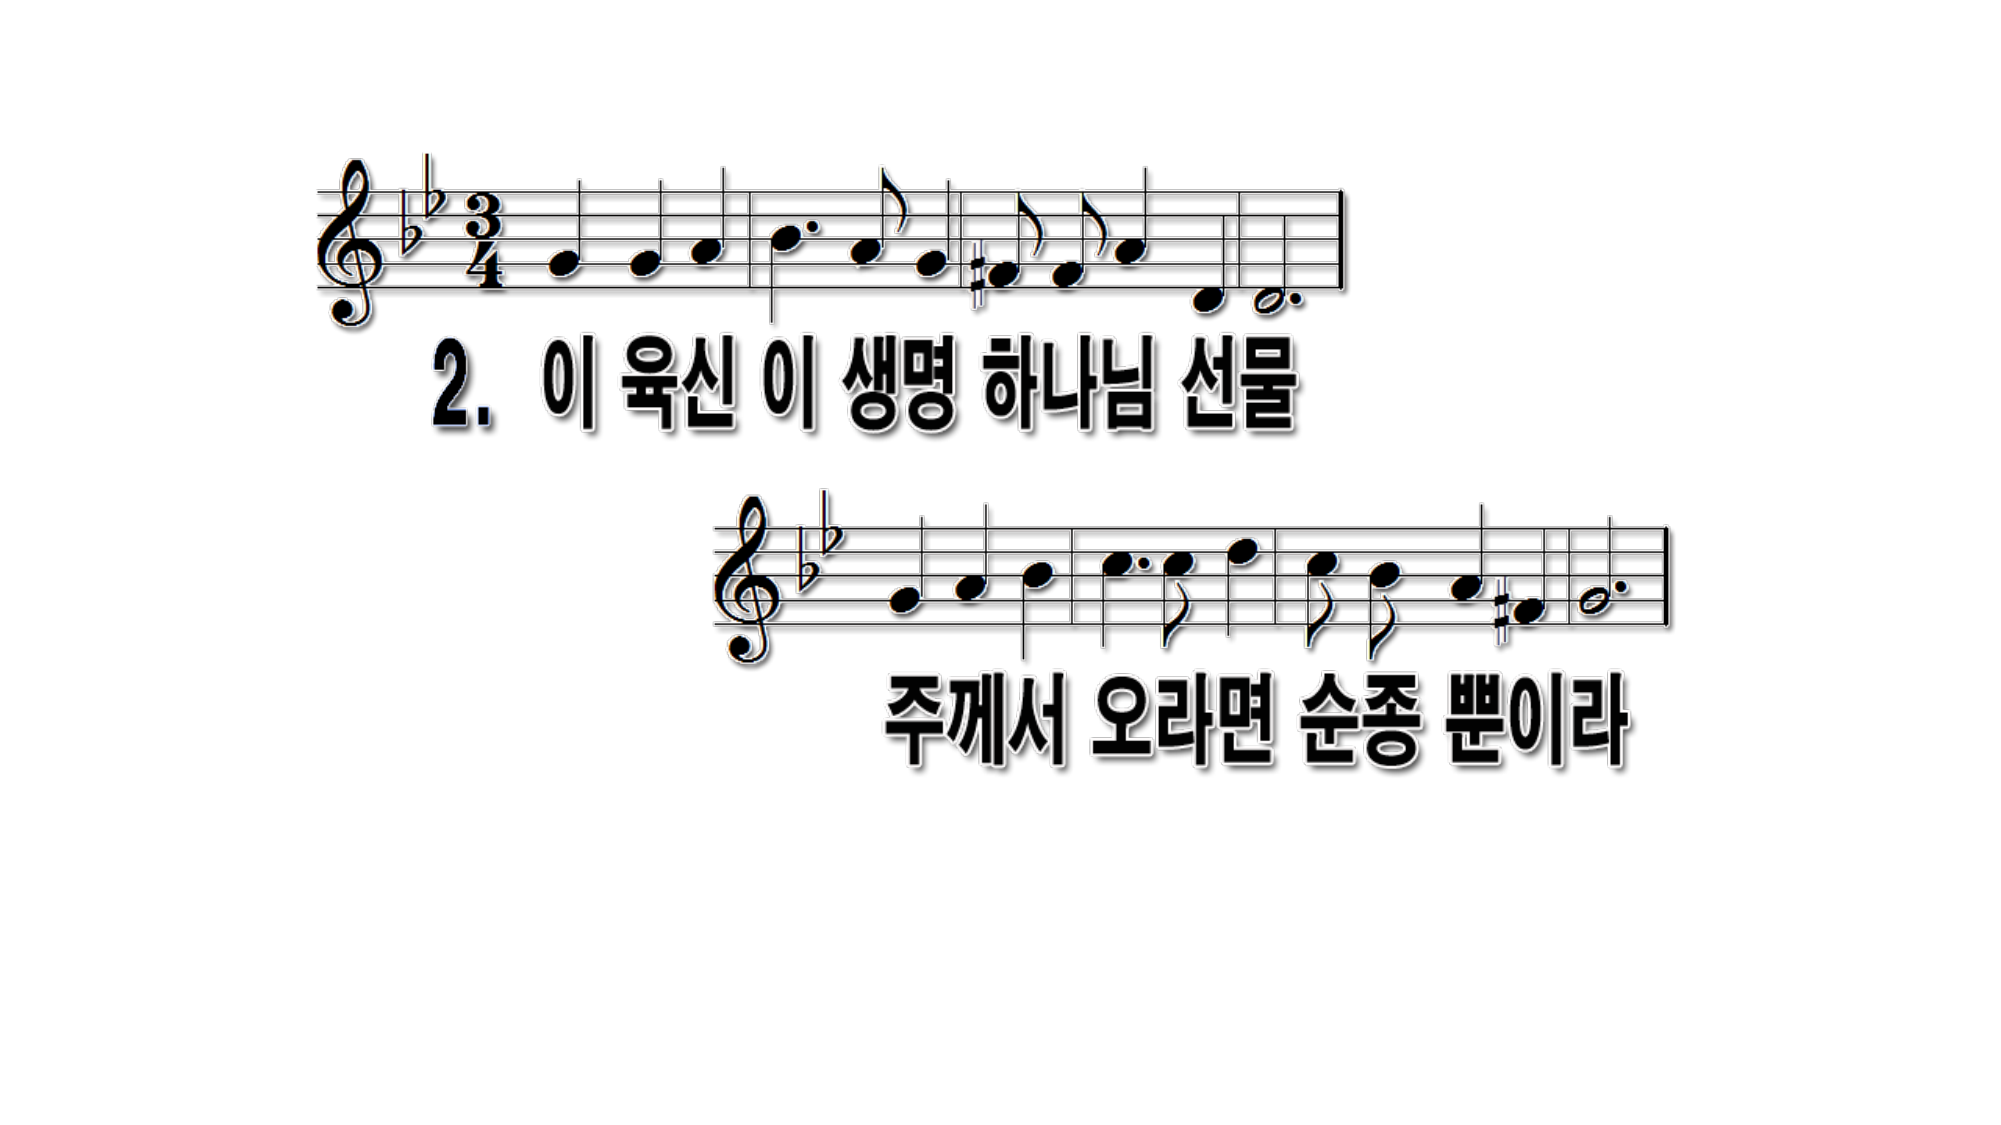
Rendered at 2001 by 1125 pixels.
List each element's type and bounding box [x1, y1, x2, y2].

picture [249, 0, 1750, 835]
